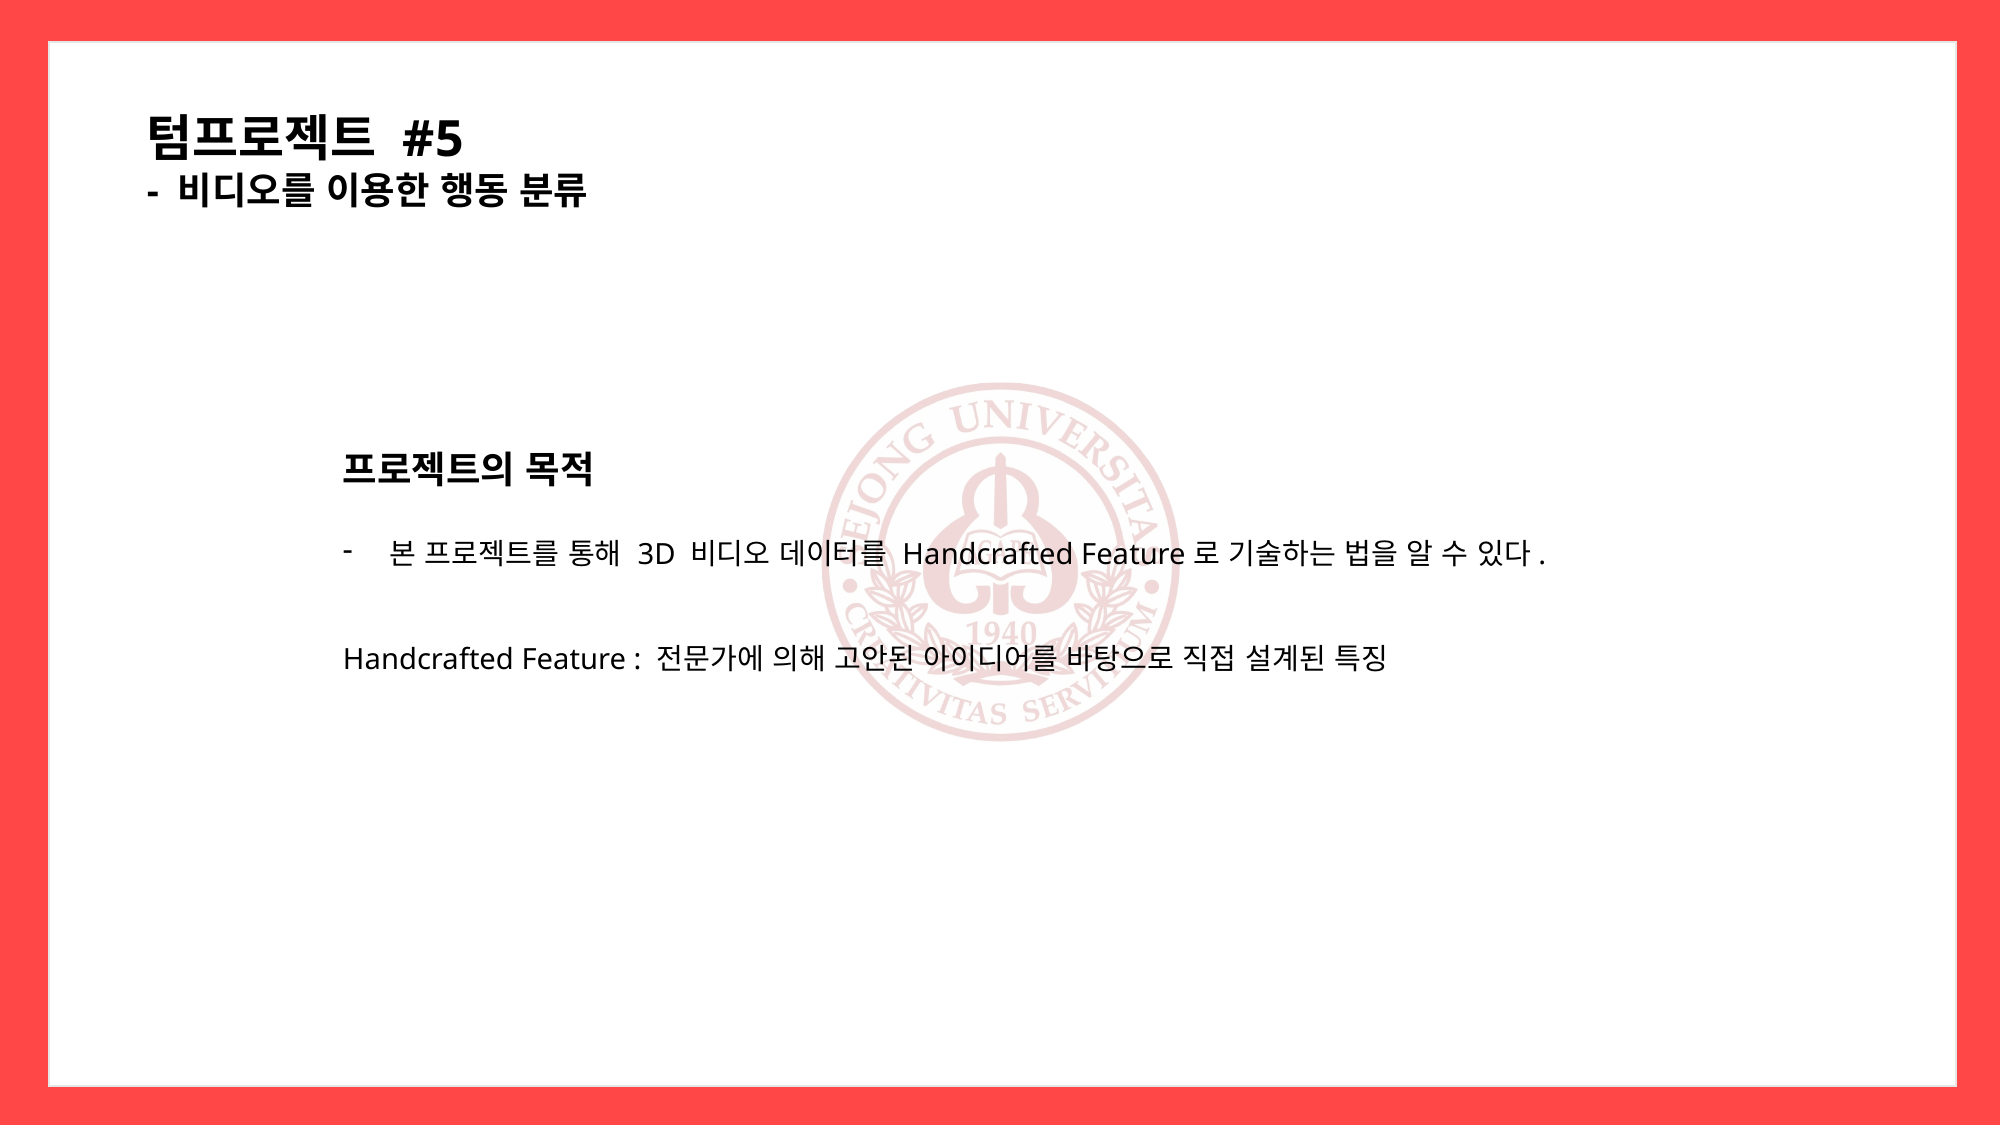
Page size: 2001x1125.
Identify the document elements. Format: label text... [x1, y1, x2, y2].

text_box [815, 377, 1185, 438]
text_box [48, 41, 1957, 1087]
text_box 프로젝트의 목적 본 프로젝트를 통해 3D 비디오 데이터를 Handcrafted Feature로 기술하는 법을 알 수 있다. Handcrafted Feature : 전문가에 의해 고안된 아이디어를 바탕으로 직접 설계된 특징 [328, 438, 1672, 683]
text_box 텀프로젝트 #5 - 비디오를 이용한 행동 분류 [132, 99, 1295, 220]
text_box [815, 683, 1185, 747]
